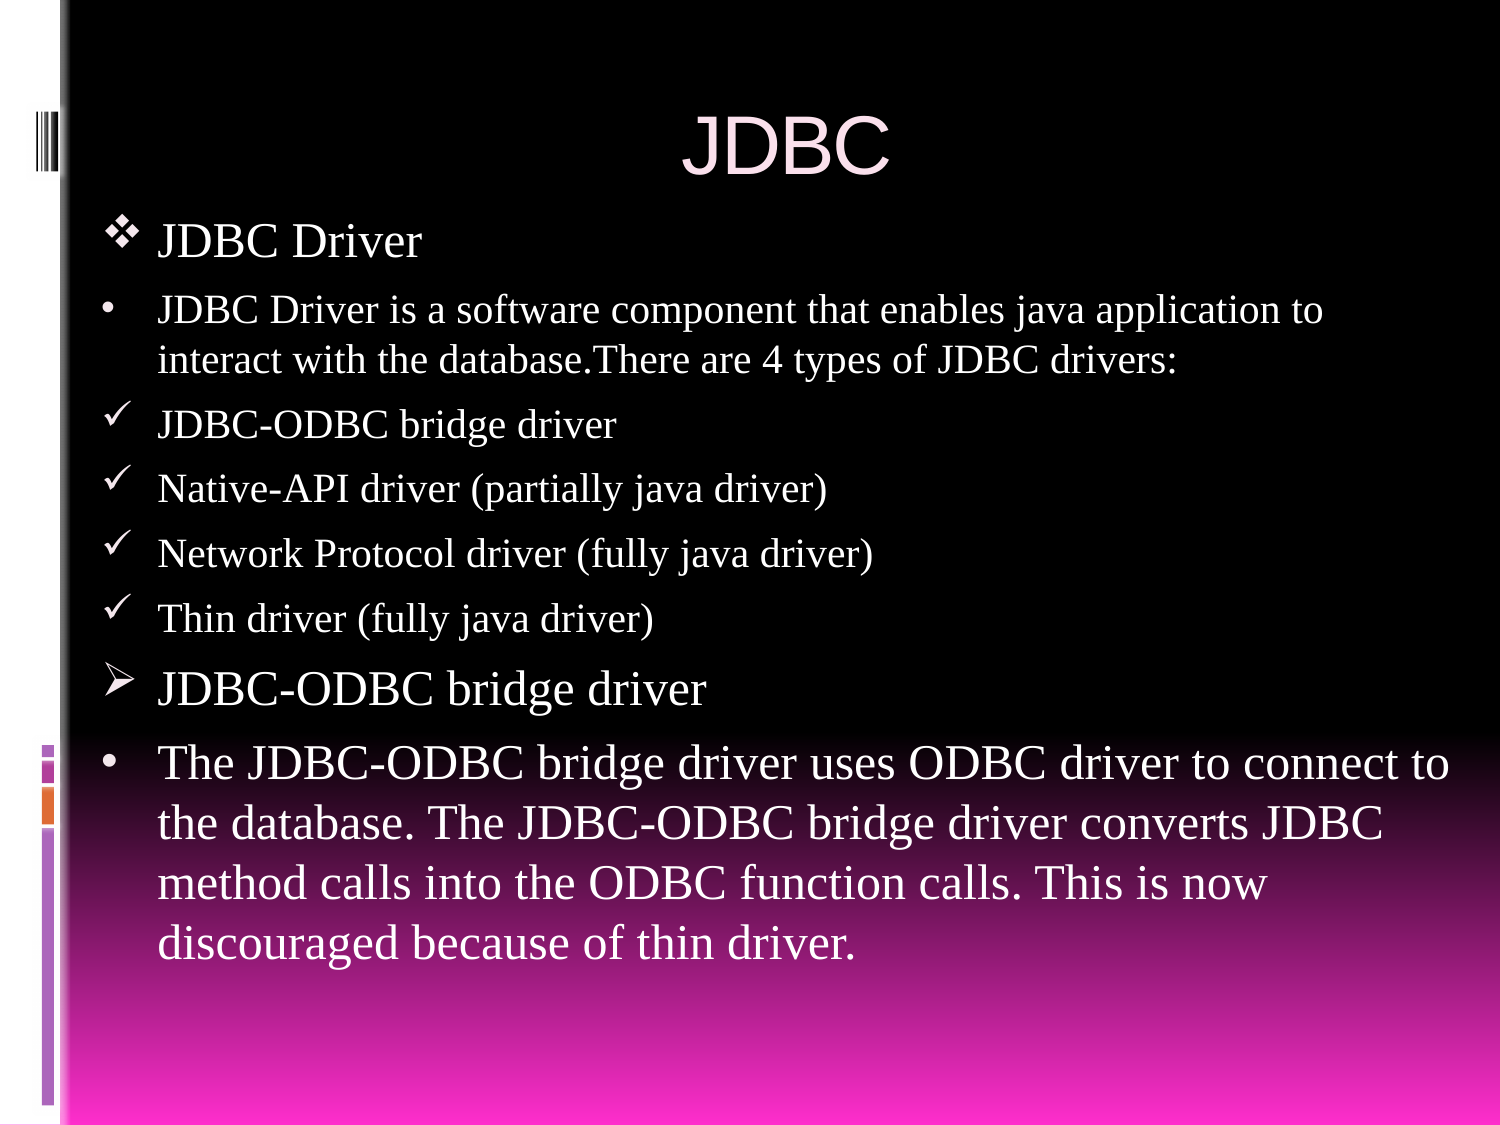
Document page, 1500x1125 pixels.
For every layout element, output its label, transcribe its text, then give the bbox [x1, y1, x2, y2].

list JDBC Driver JDBC Driver is a software component that enables java application to interact with the database.There are 4 types of JDBC drivers: JDBC-ODBC bridge driver Native-API driver (partially java driver) Network Protocol driver (fully java driver) Thin driver (fully java driver) JDBC-ODBC bridge driver The JDBC-ODBC bridge driver uses ODBC driver to connect to the database. The JDBC-ODBC bridge driver converts JDBC method calls into the ODBC function calls. This is now discouraged because of thin driver. [75, 200, 1475, 1125]
title JDBC [150, 83, 1425, 200]
